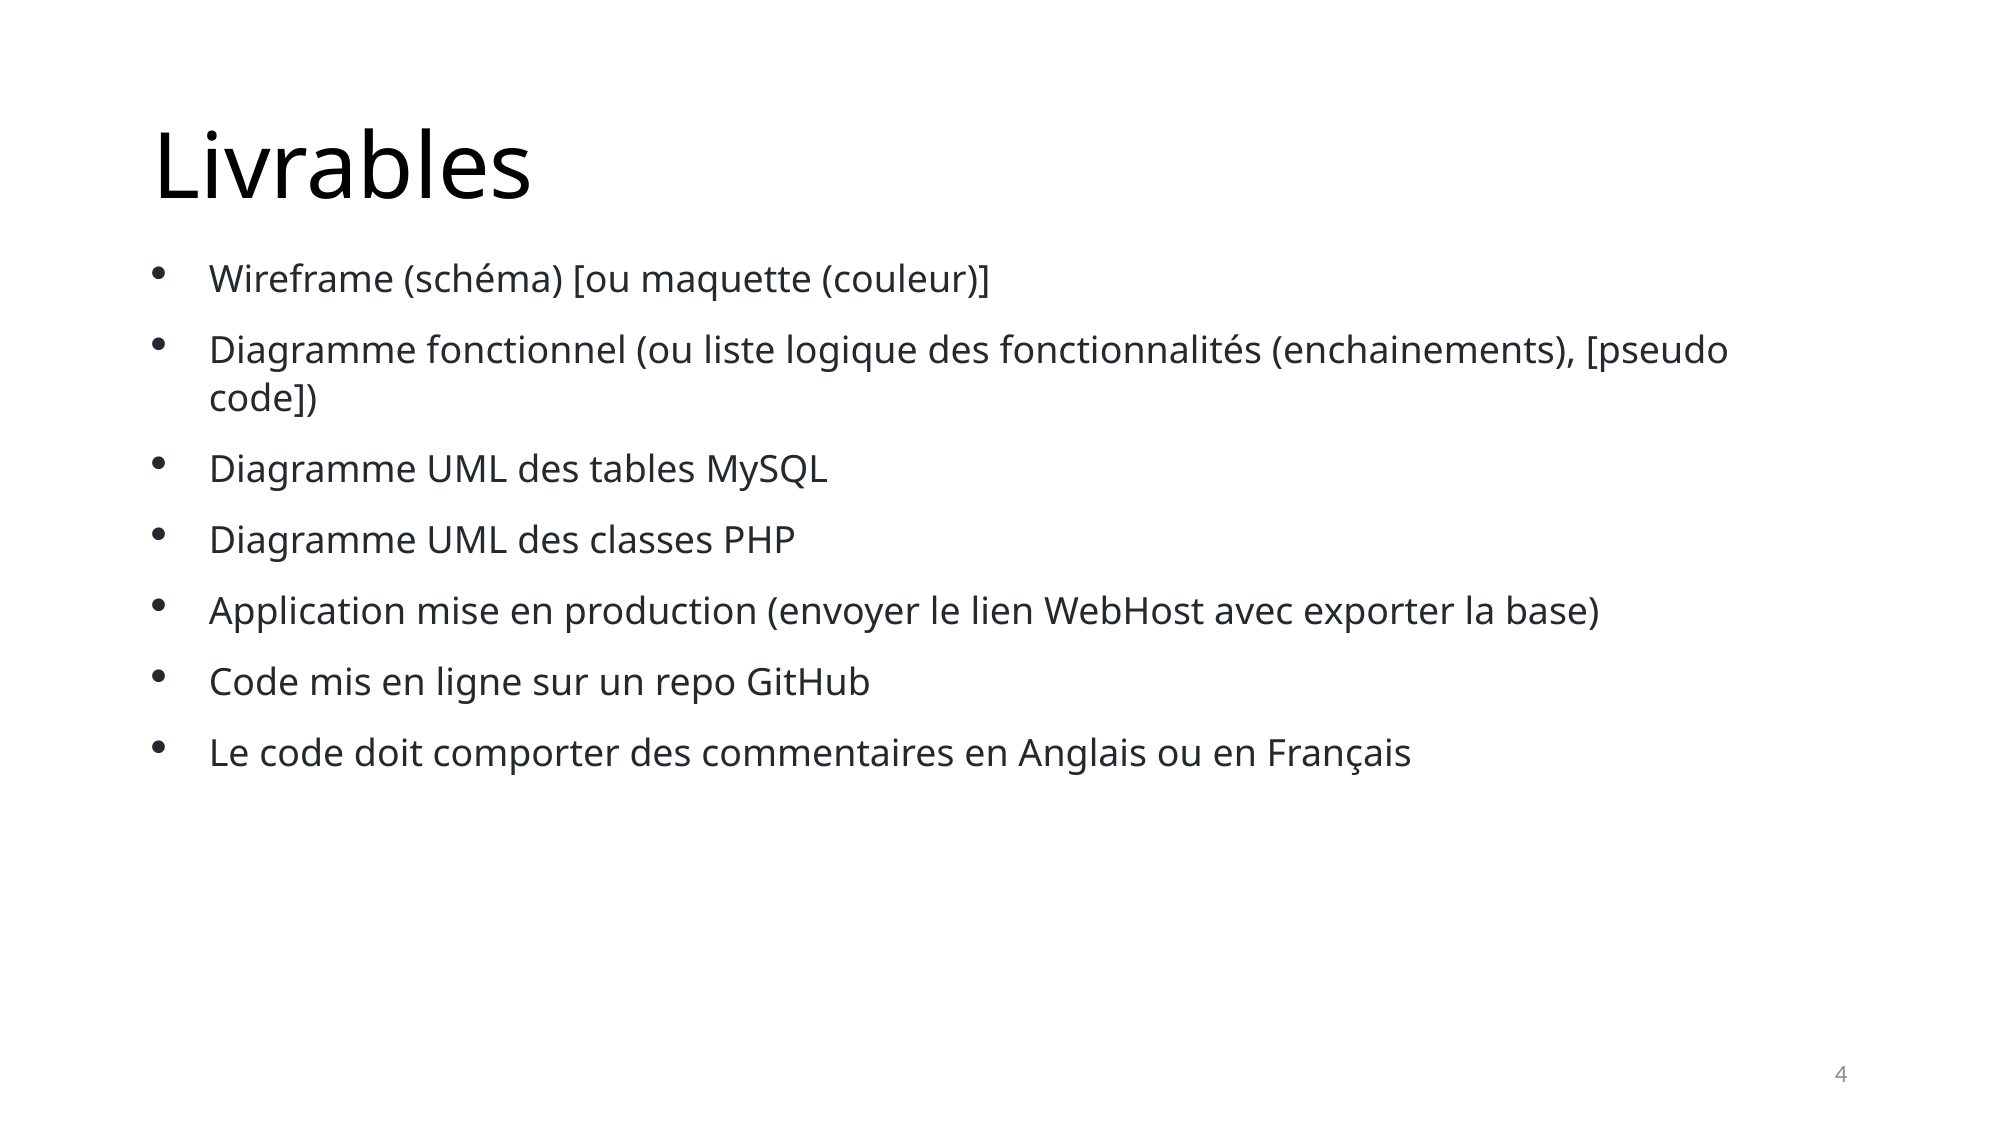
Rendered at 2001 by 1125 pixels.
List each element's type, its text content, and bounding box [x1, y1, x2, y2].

title Livrables [137, 59, 1863, 244]
slide_number 4 [1412, 1042, 1863, 1103]
list Wireframe (schéma) [ou maquette (couleur)] Diagramme fonctionnel (ou liste logique des fonctionnalités (enchainements), [pseudo code]) Diagramme UML des tables MySQL Diagramme UML des classes PHP Application mise en production (envoyer le lien WebHost avec exporter la base) Code mis en ligne sur un repo GitHub Le code doit comporter des commentaires en Anglais ou en Français [137, 244, 1863, 1014]
